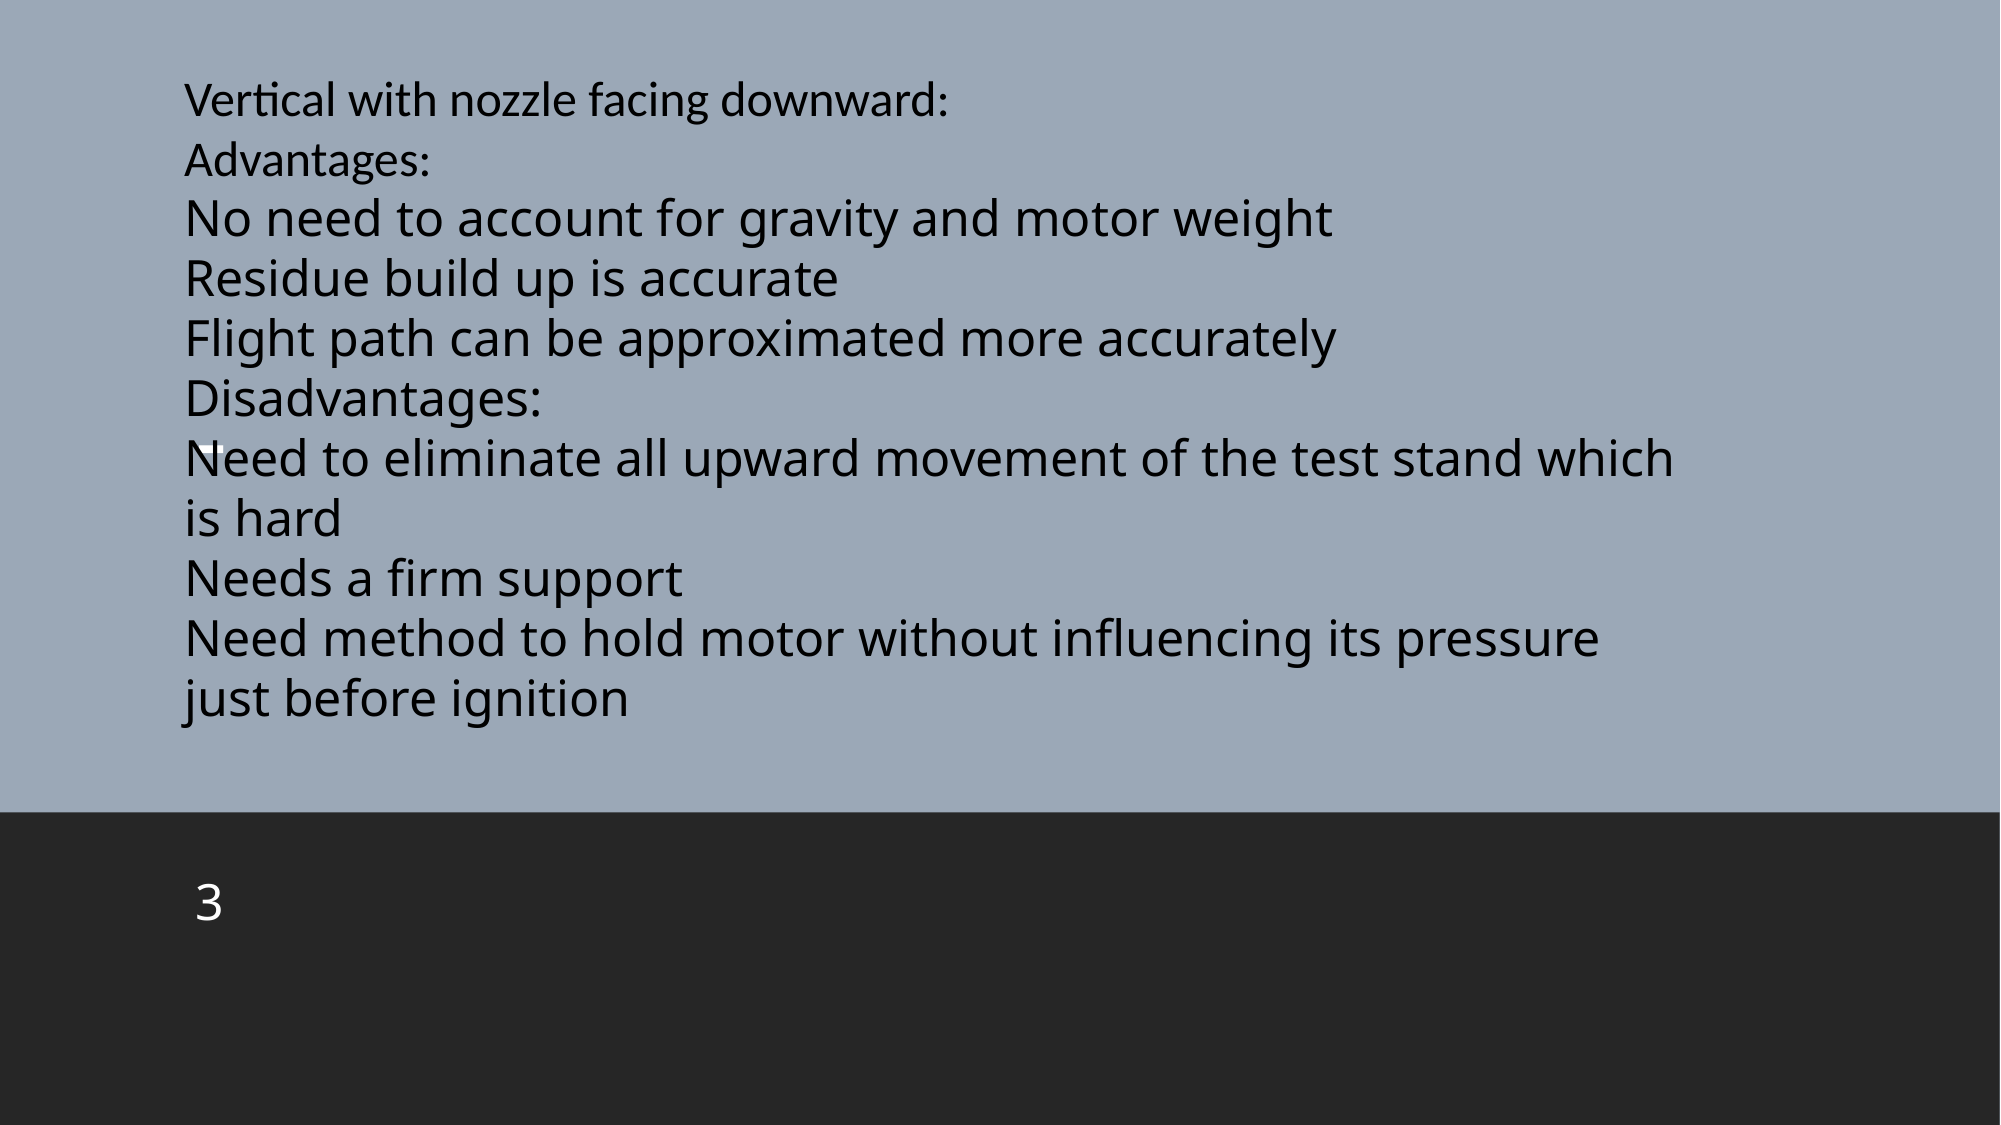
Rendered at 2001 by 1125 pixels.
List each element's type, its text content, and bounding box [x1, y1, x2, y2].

title - [180, 124, 1830, 763]
text_box Vertical with nozzle facing downward: Advantages: No need to account for gravity and motor weight Residue build up is accurate Flight path can be approximated more accurately Disadvantages: Need to eliminate all upward movement of the test stand which is hard Needs a firm support Need method to hold motor without influencing its pressure just before ignition [169, 58, 1692, 754]
subtitle 3 [180, 857, 1831, 1045]
text_box [0, 0, 2000, 811]
text_box [0, 811, 2000, 1125]
